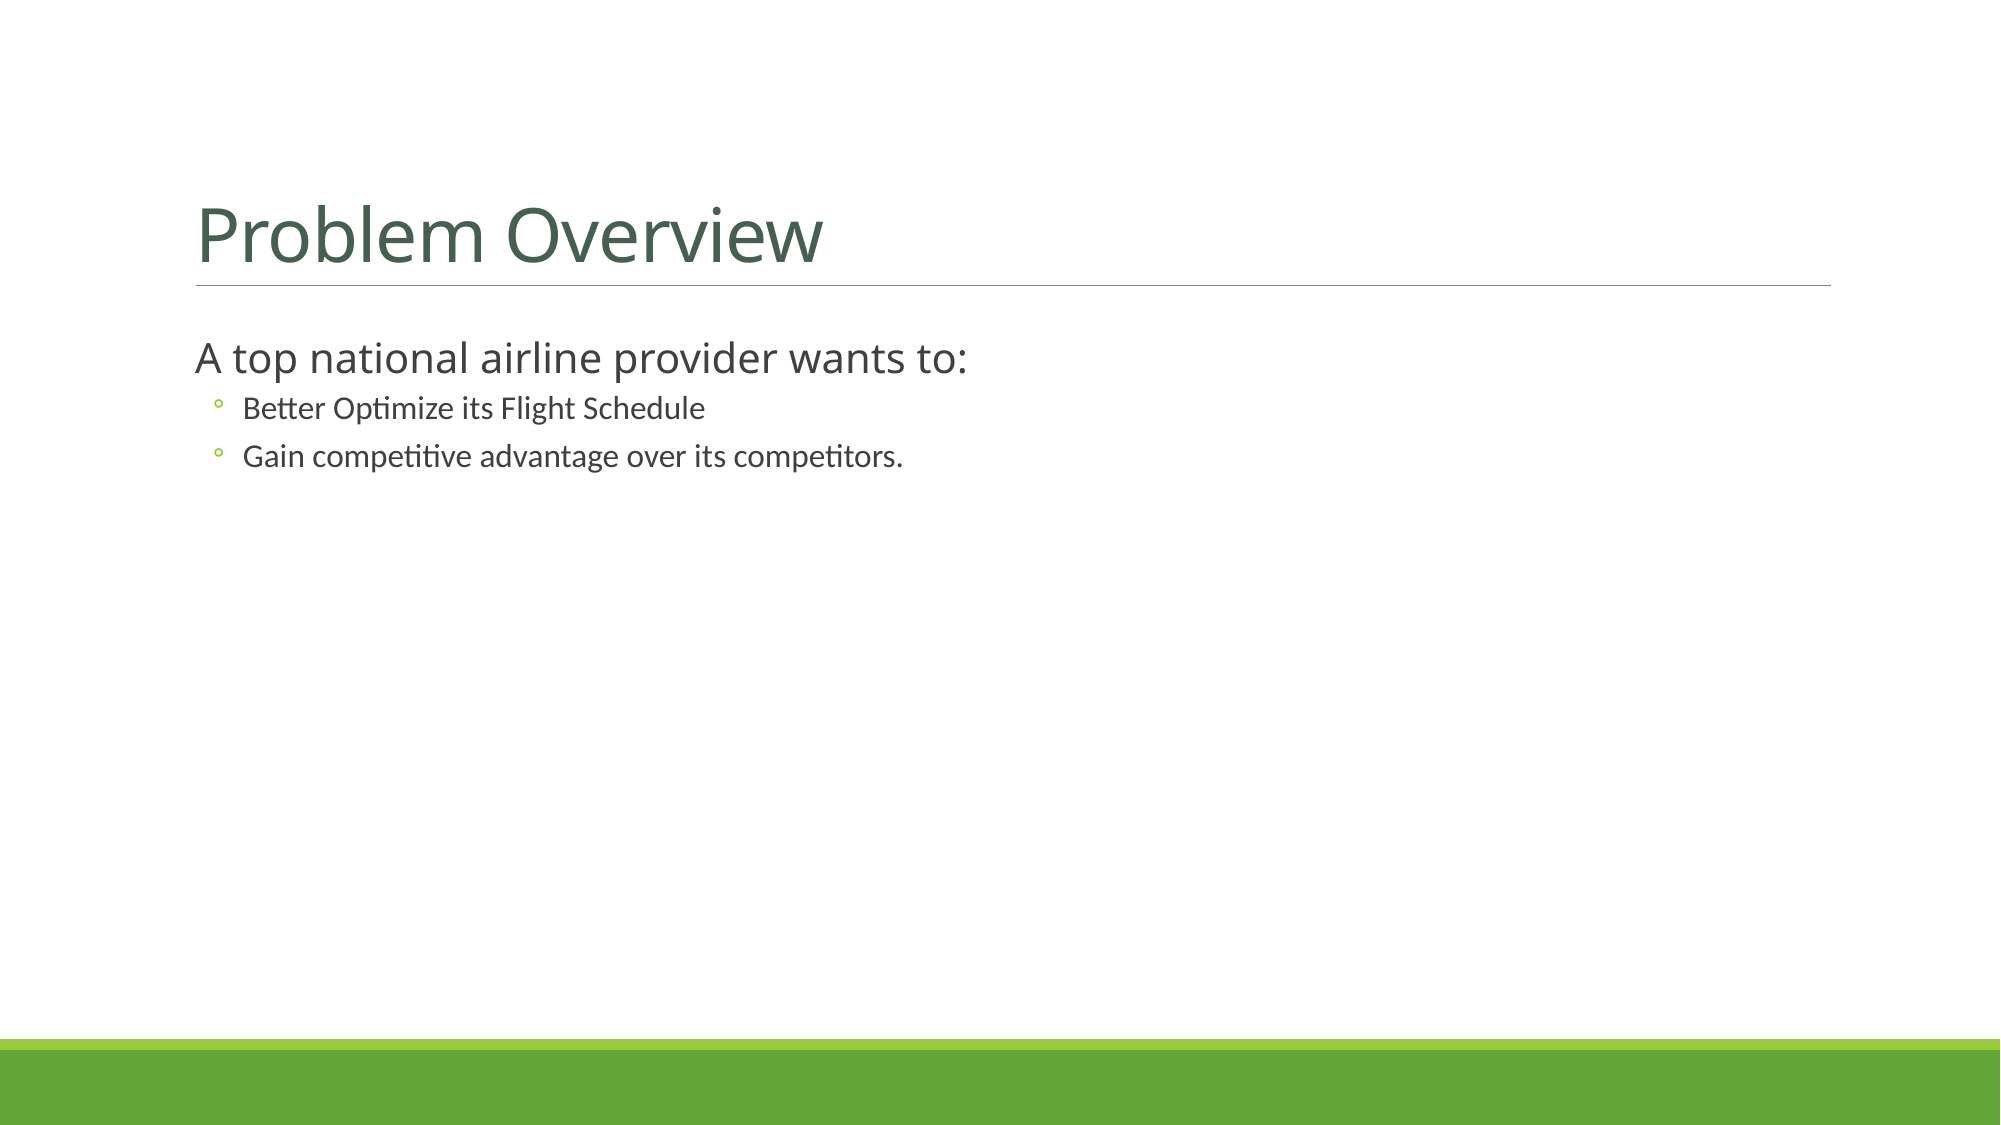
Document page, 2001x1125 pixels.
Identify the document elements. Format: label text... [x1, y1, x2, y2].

list A top national airline provider wants to: Better Optimize its Flight Schedule Gain competitive advantage over its competitors. [180, 329, 1842, 687]
title Problem Overview [180, 47, 1830, 285]
